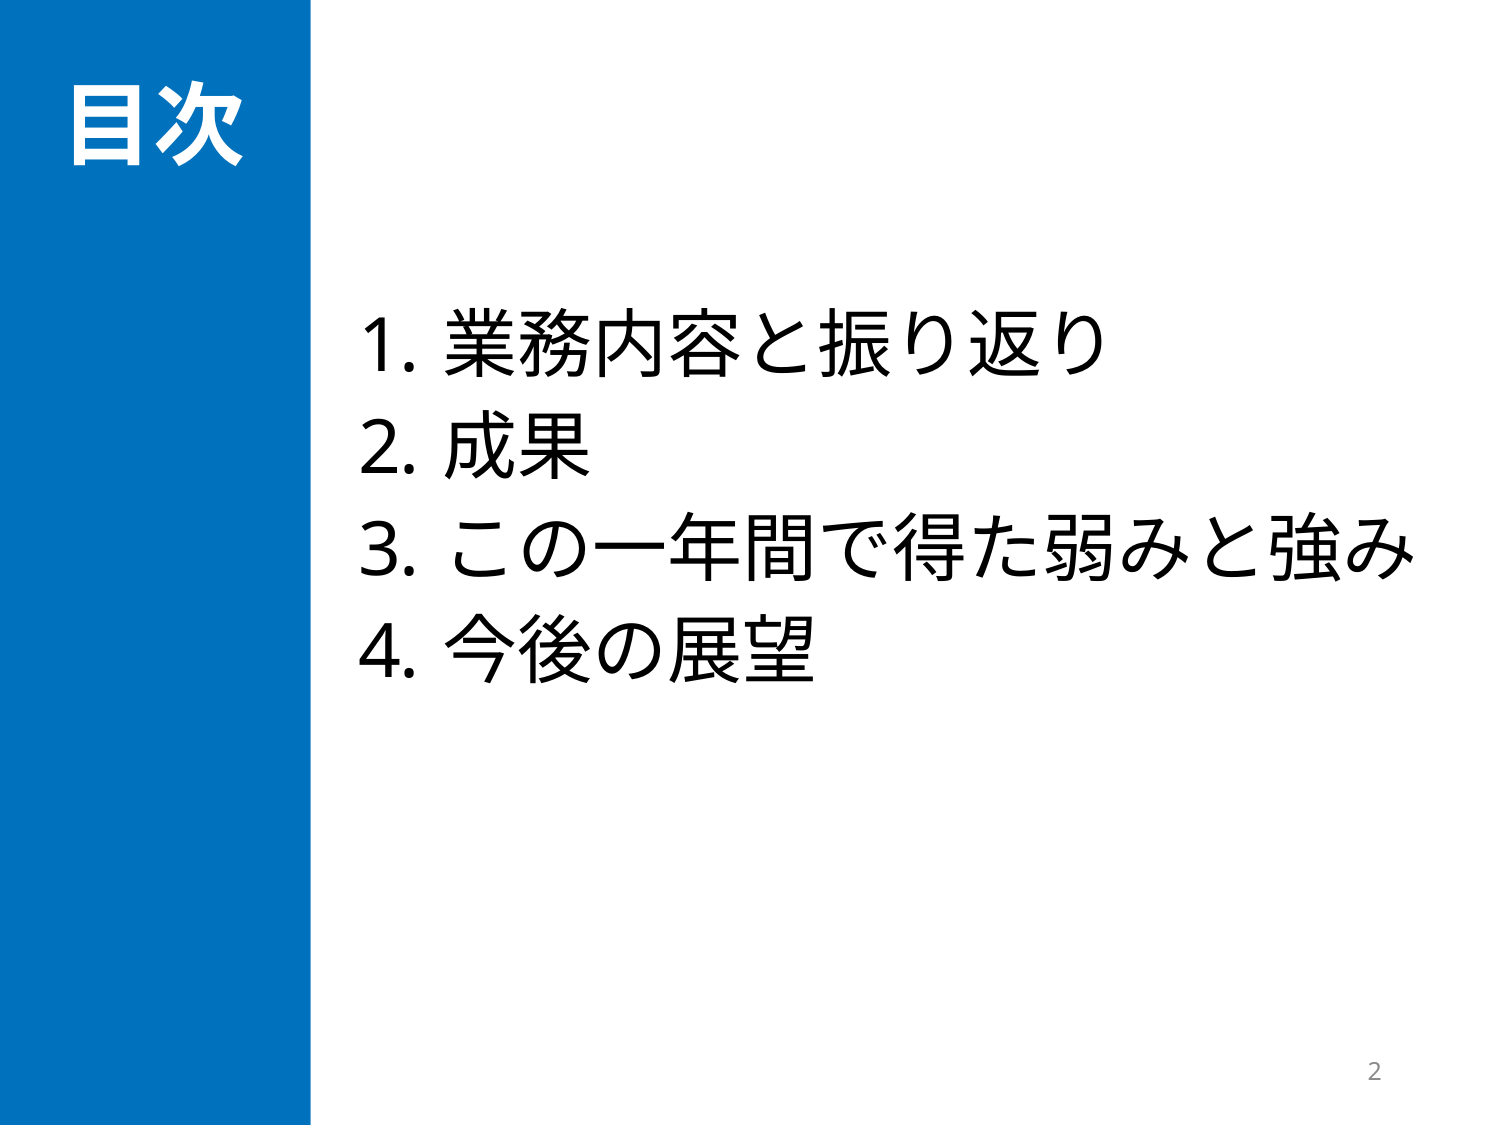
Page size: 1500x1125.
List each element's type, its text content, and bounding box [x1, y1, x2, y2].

text_box [0, 0, 311, 1125]
slide_number 1 [1059, 1042, 1397, 1103]
text_box 目次 [10, 59, 296, 185]
list 業務内容と振り返り 成果 この一年間で得た弱みと強み 今後の展望 [343, 299, 1486, 1014]
